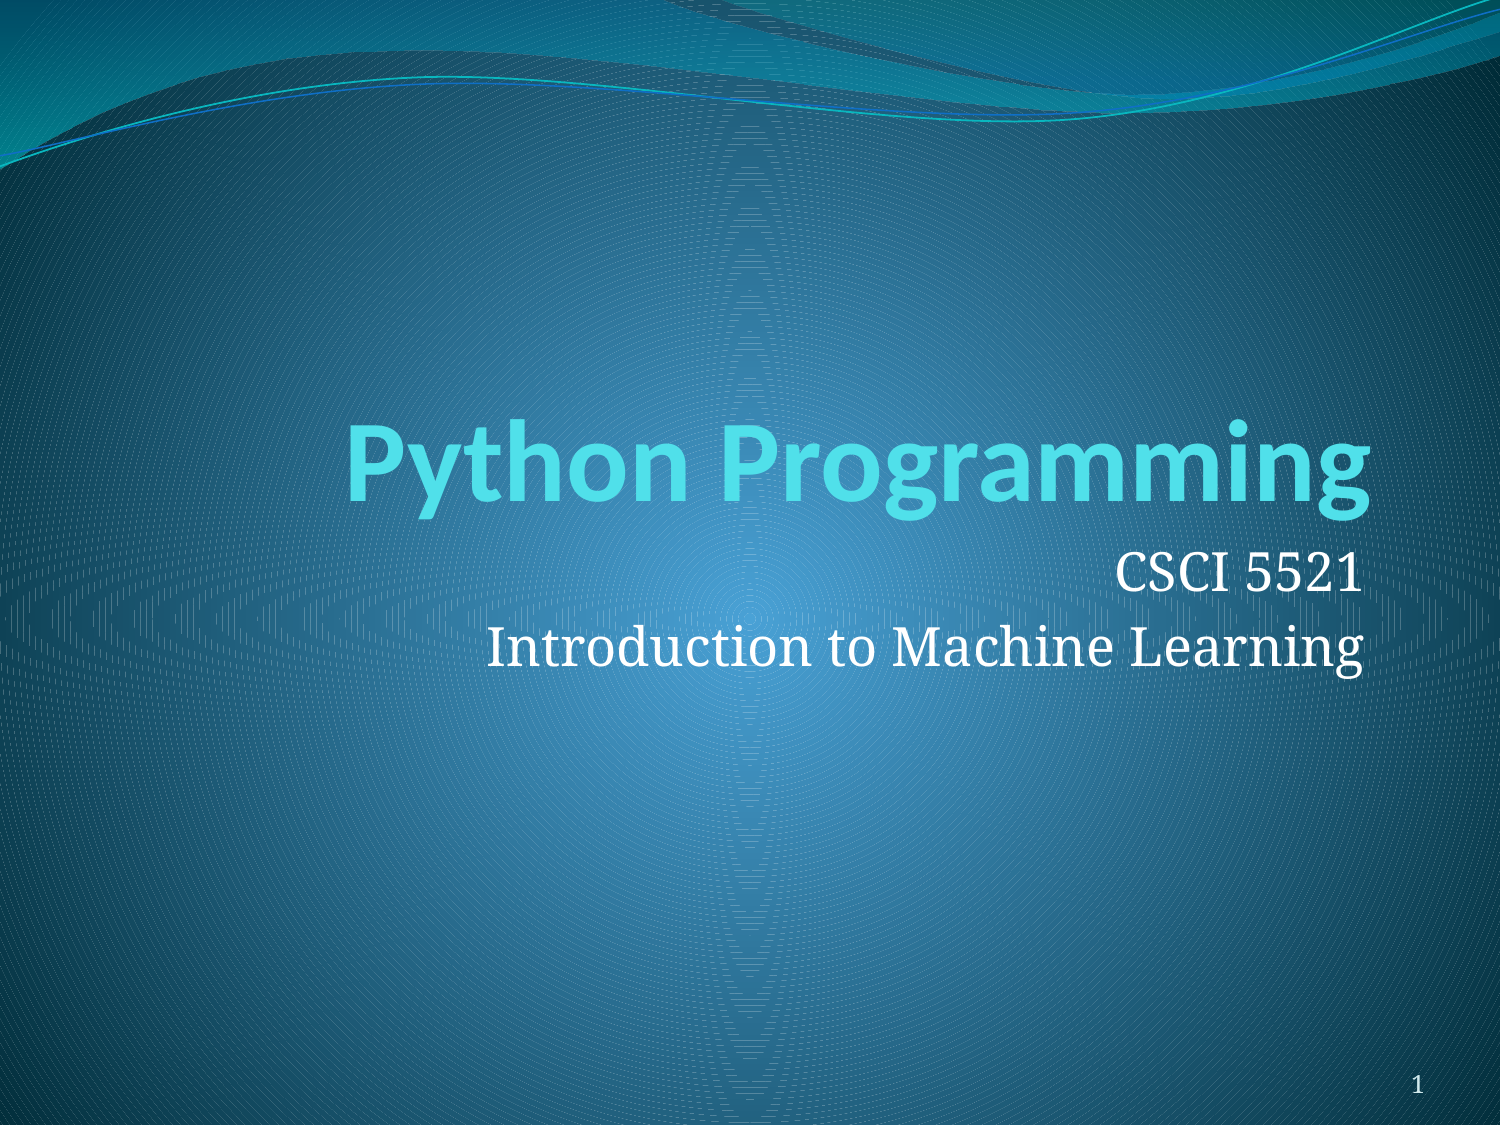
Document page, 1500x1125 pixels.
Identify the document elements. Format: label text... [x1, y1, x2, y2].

slide_number 1 [1299, 1042, 1425, 1103]
subtitle CSCI 5521 Introduction to Machine Learning [87, 529, 1376, 818]
title Python Programming [87, 224, 1376, 525]
